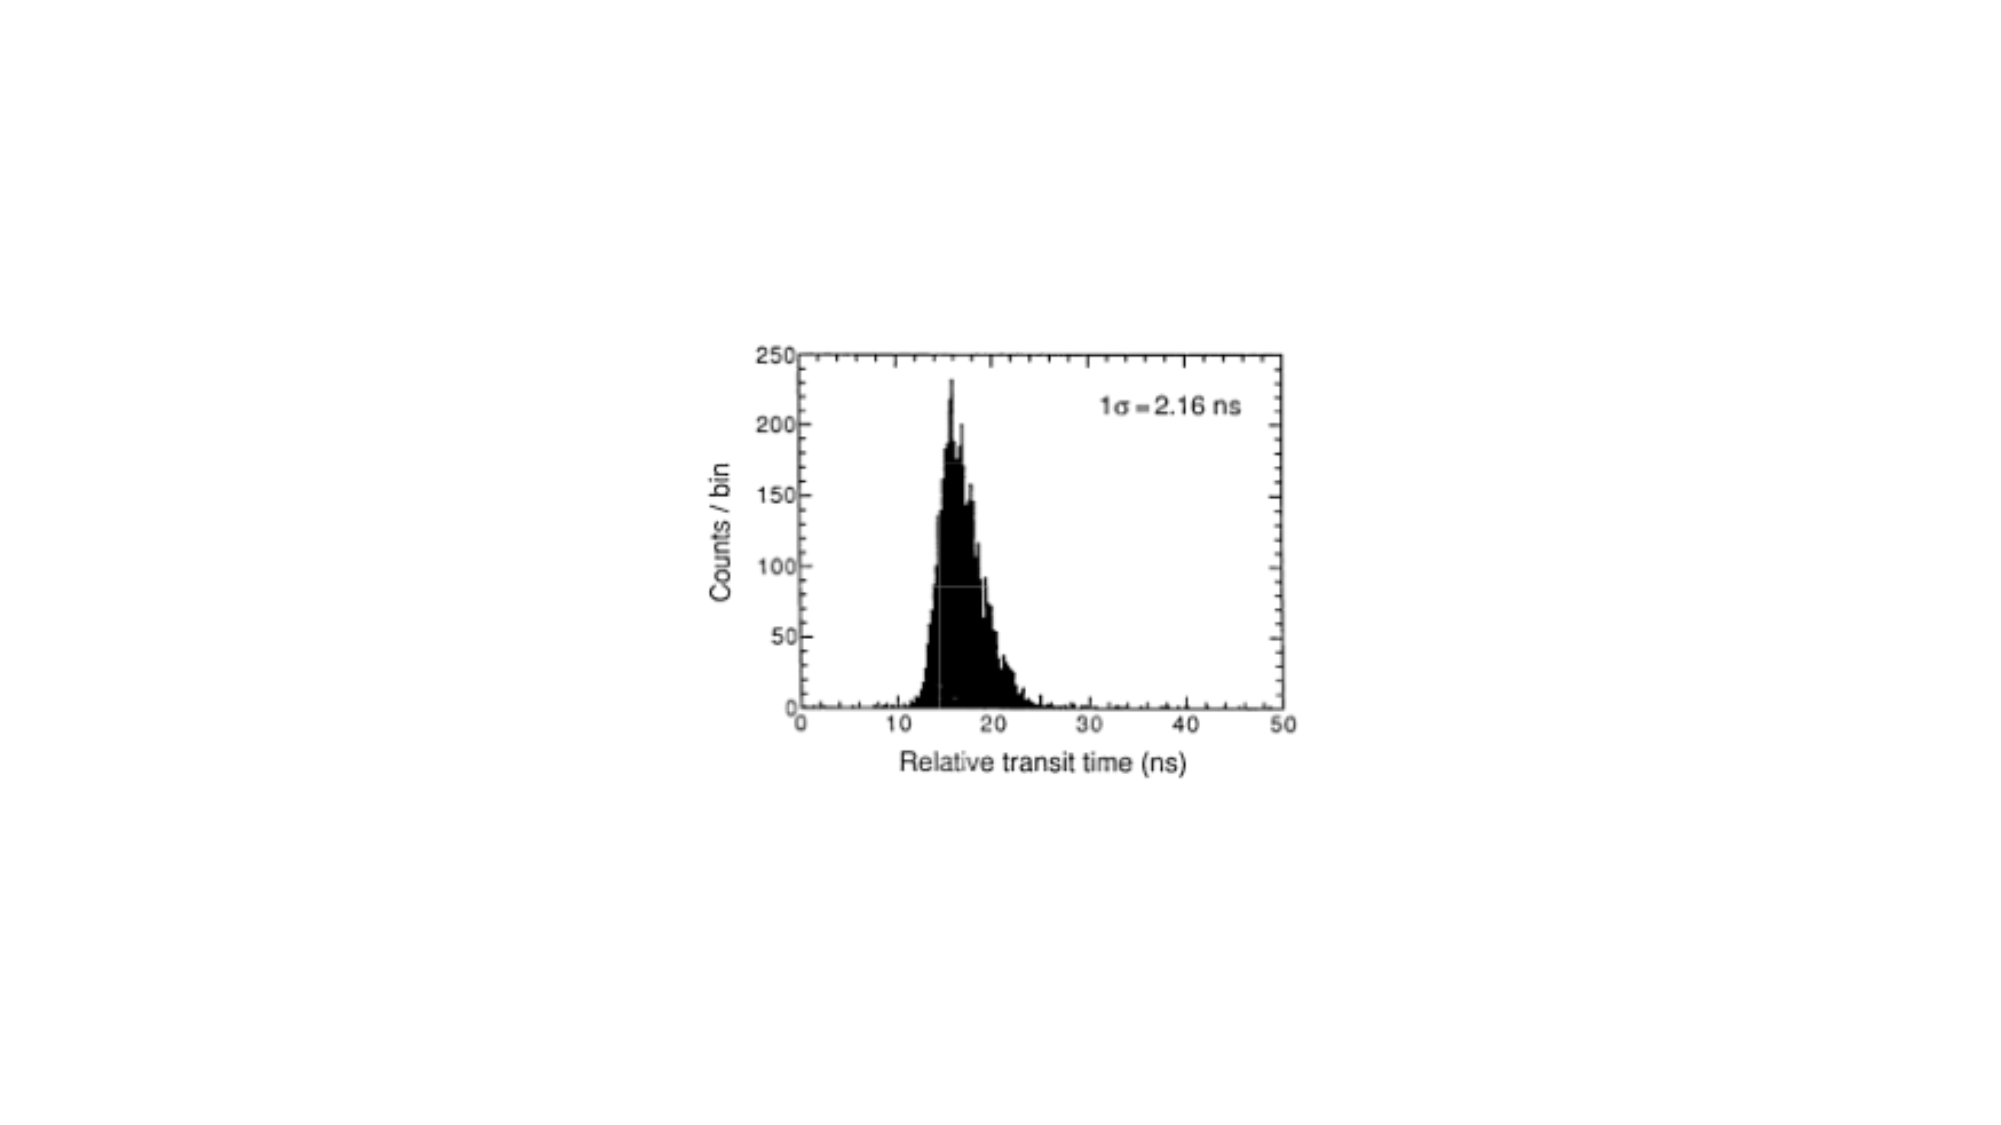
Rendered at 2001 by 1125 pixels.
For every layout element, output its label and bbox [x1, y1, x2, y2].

picture [683, 326, 1317, 799]
